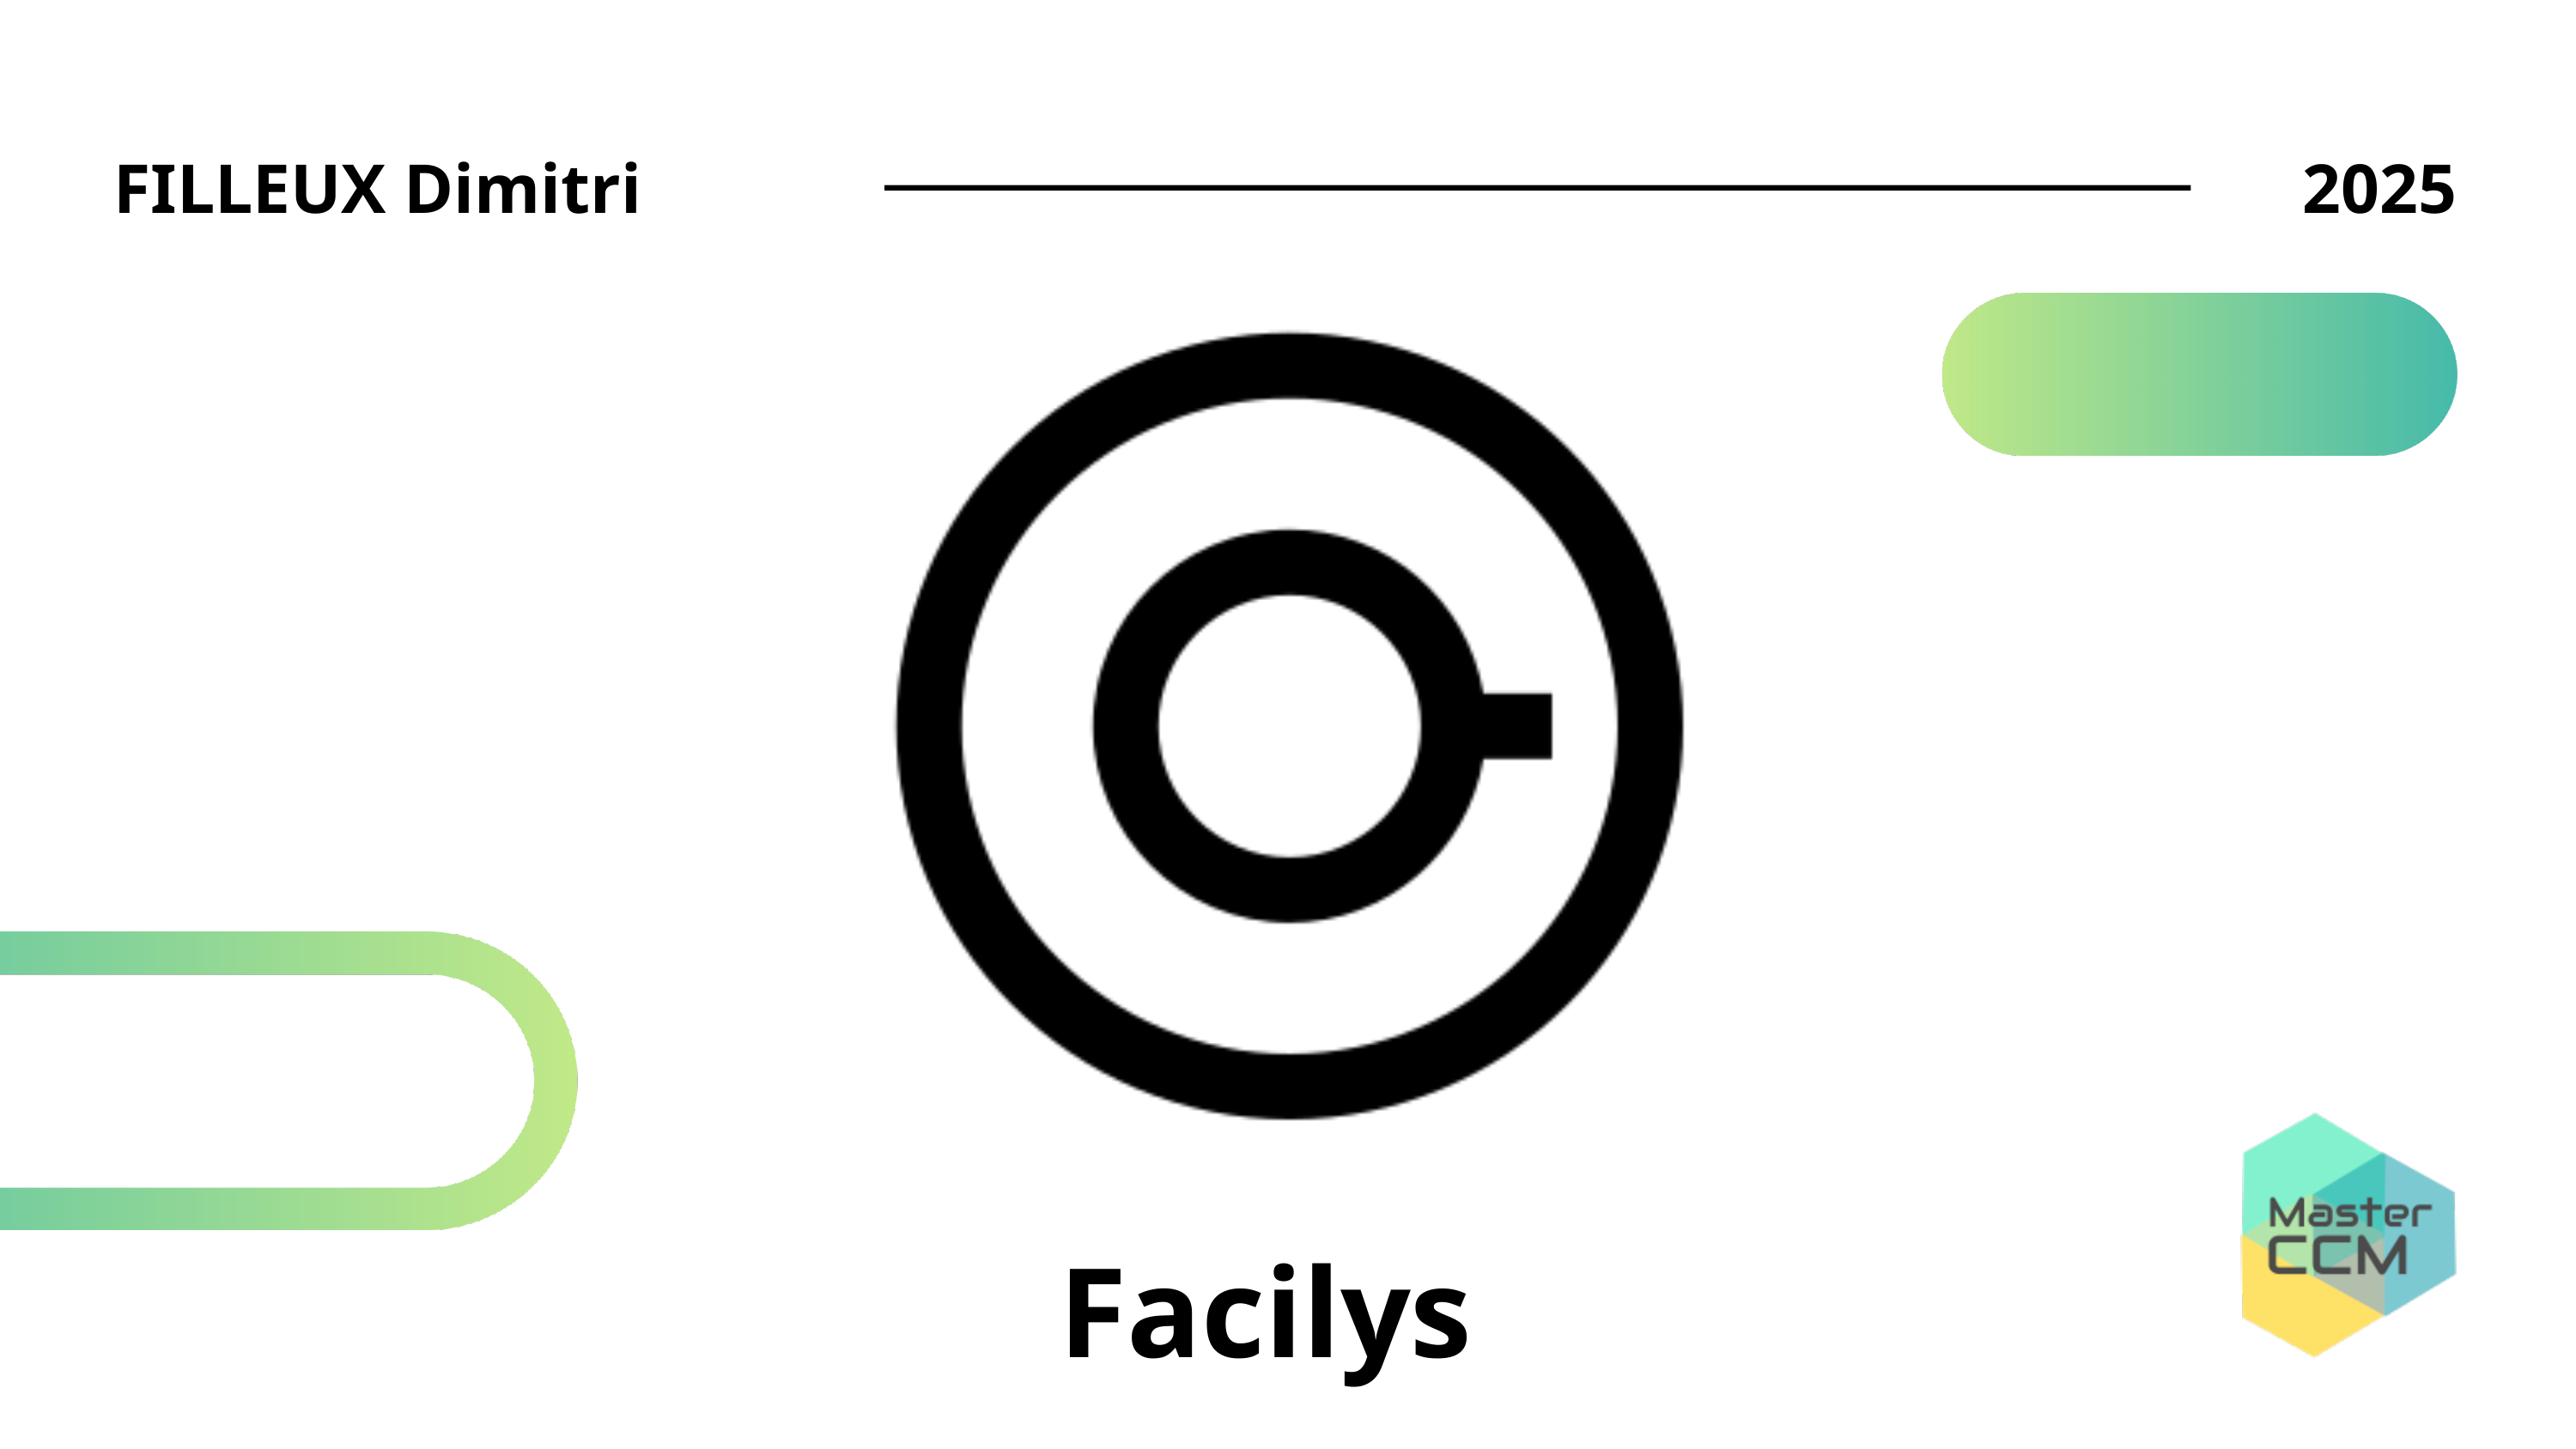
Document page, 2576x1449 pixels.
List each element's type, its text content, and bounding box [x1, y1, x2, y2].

text_box [1941, 293, 2458, 456]
text_box 2025 [1923, 132, 2458, 227]
text_box [2190, 1076, 2507, 1393]
text_box Facilys [1059, 1209, 1517, 1383]
text_box FILLEUX Dimitri [113, 132, 1004, 227]
text_box [0, 931, 578, 1230]
text_box [882, 318, 1694, 1131]
